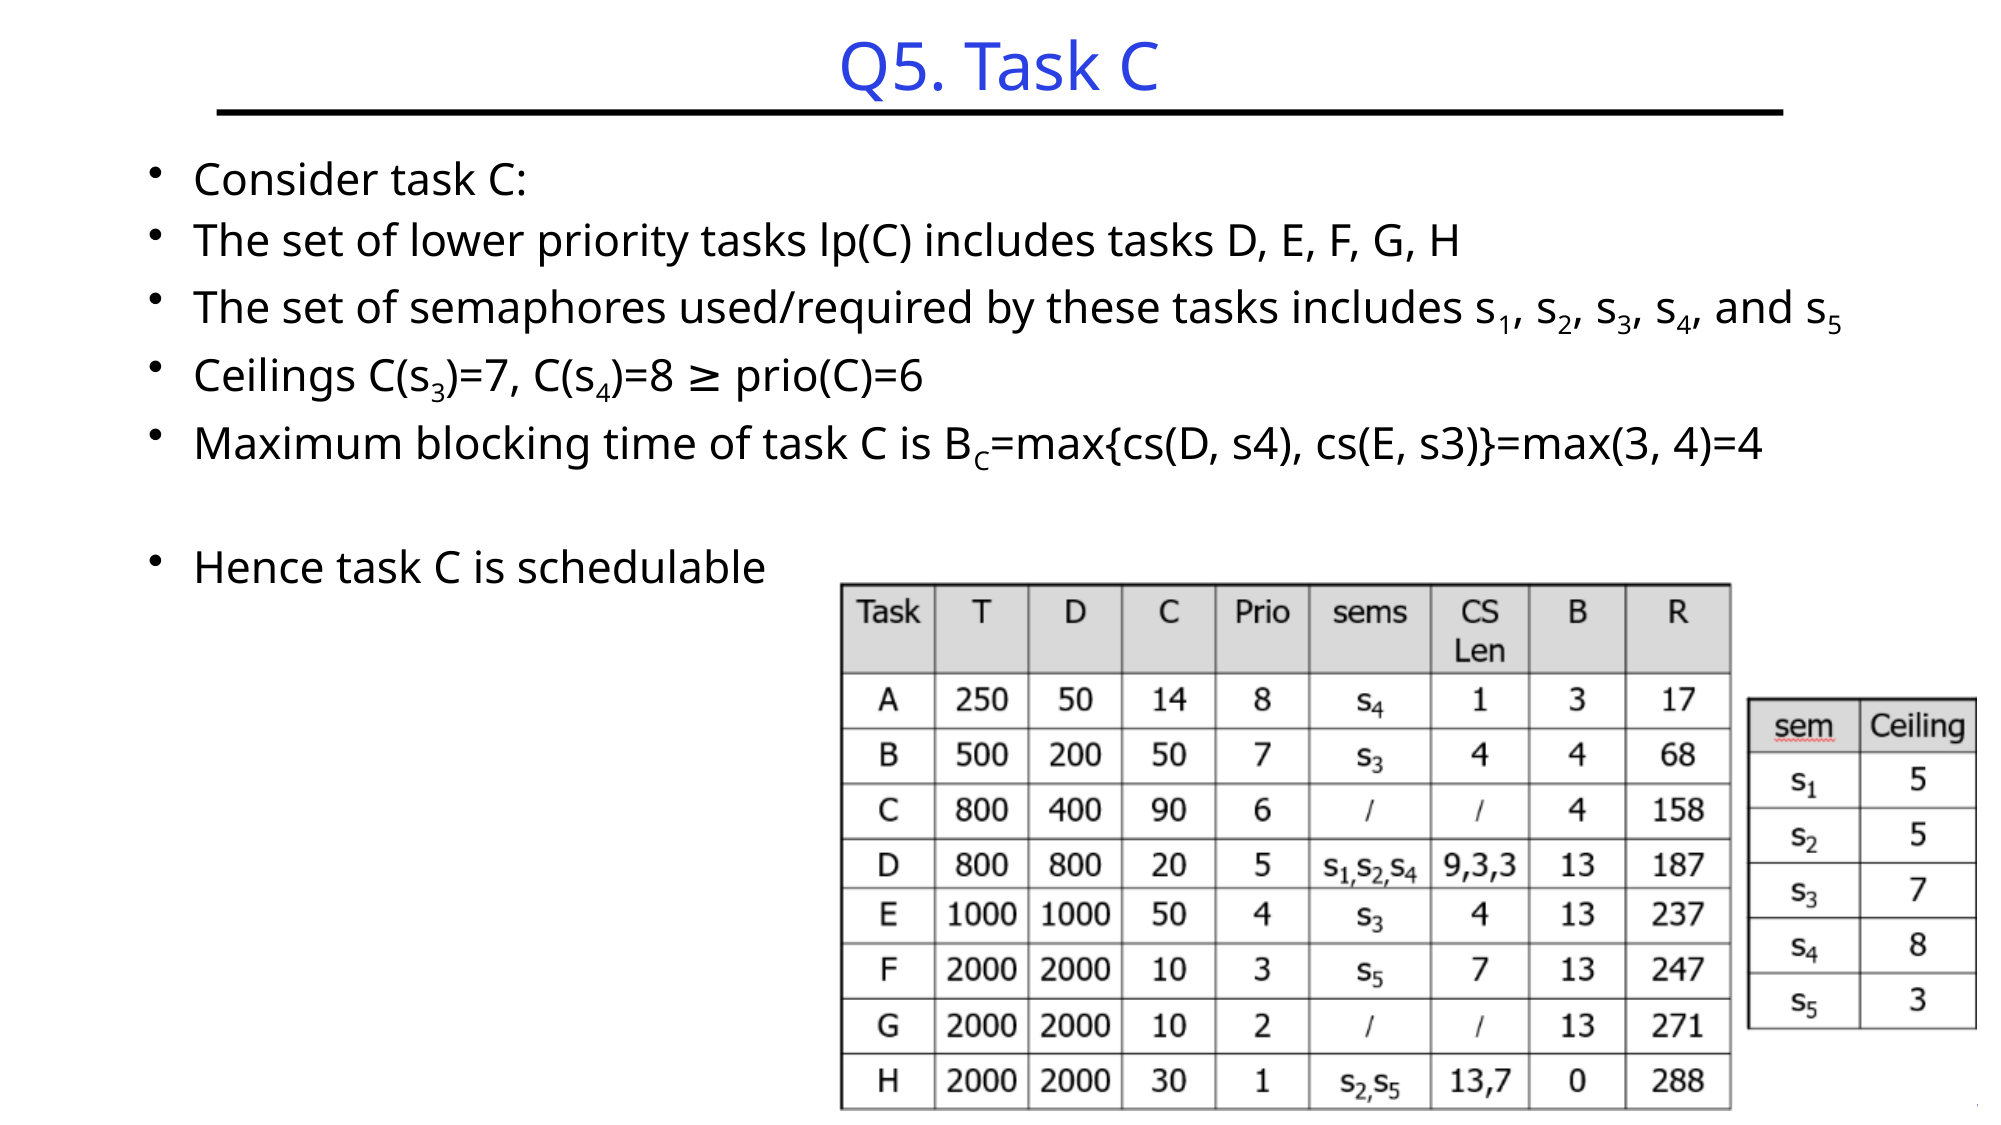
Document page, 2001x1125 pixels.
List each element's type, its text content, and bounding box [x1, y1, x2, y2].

picture [839, 581, 1978, 1111]
title Q5. Task C [216, 24, 1784, 113]
